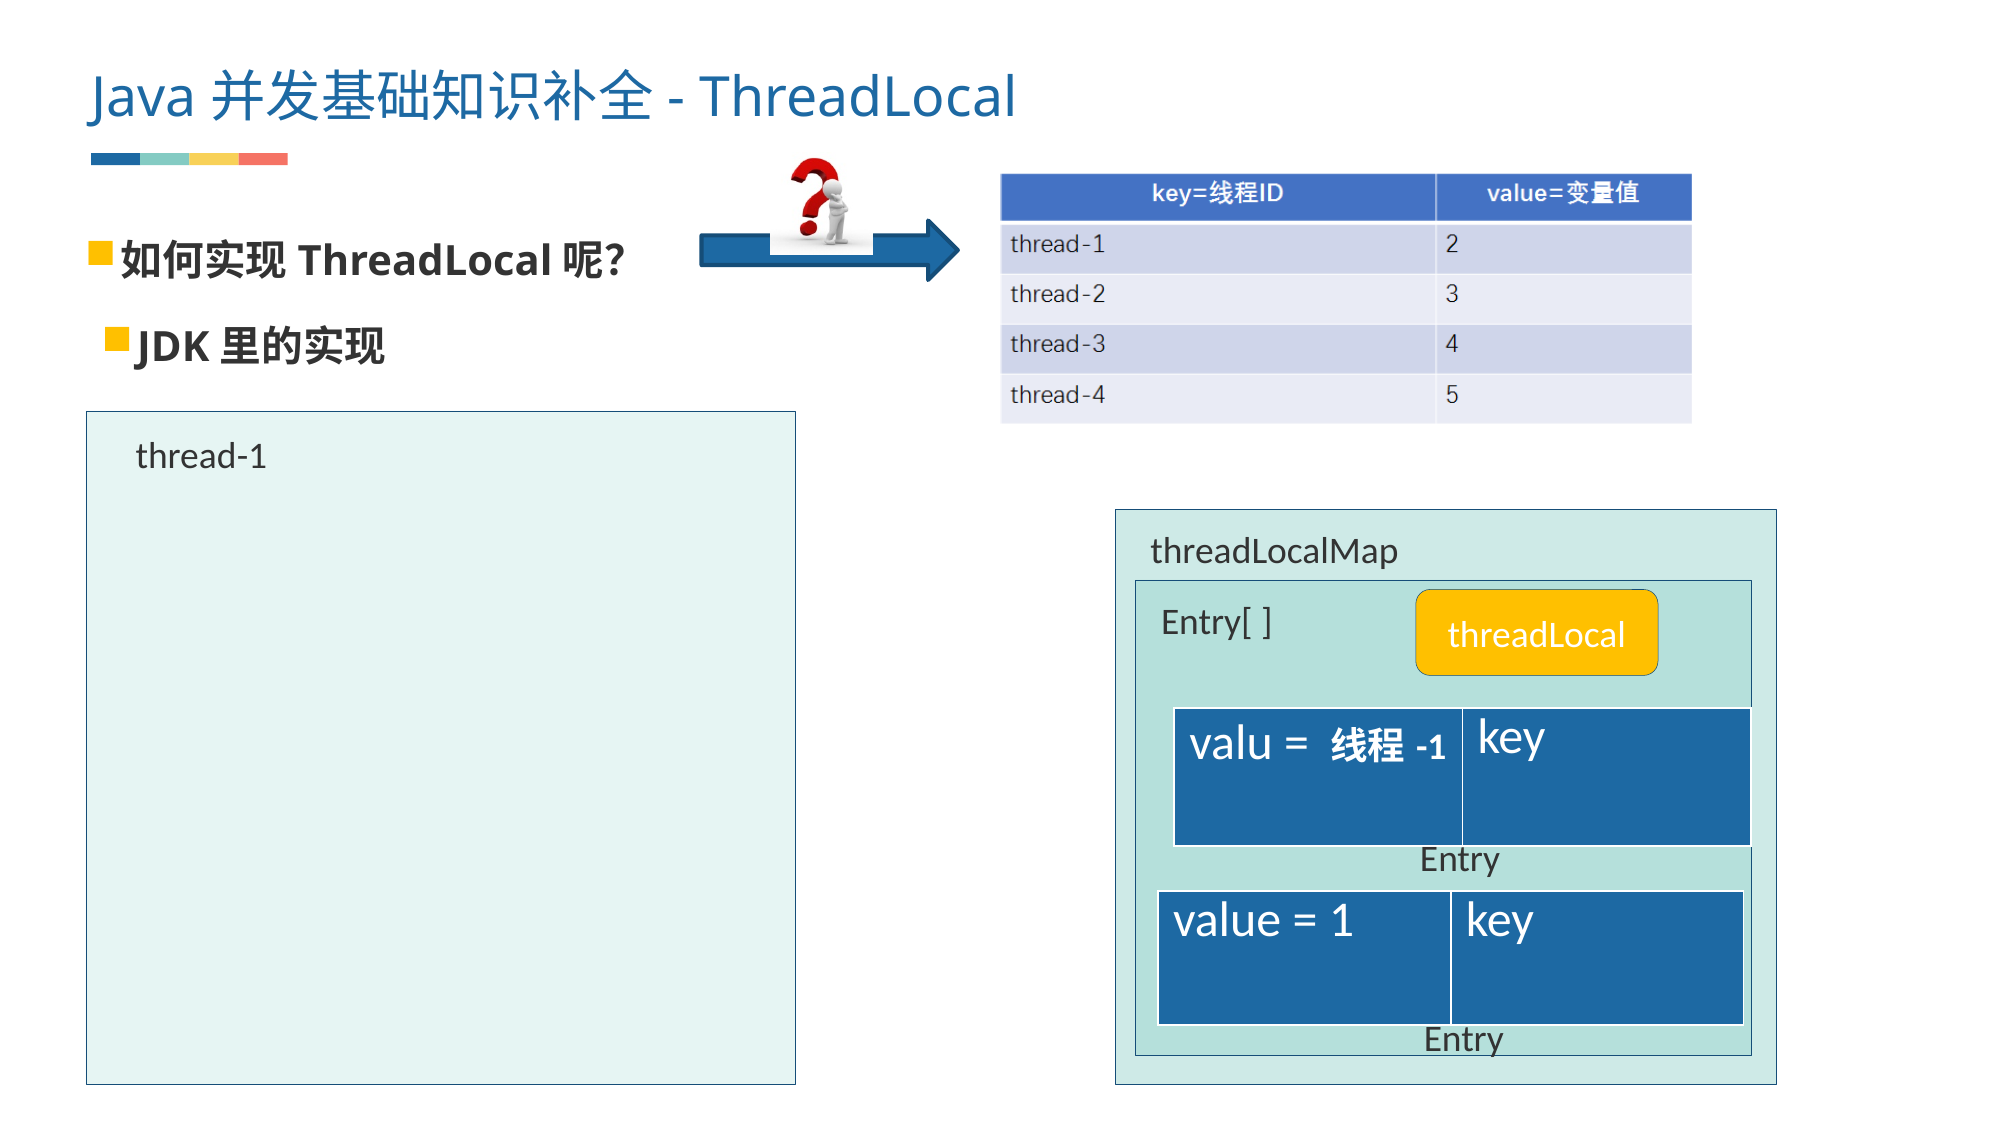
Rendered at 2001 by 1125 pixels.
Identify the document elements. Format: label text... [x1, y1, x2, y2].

text_box Entry [1408, 1006, 1519, 1067]
text_box Entry [1405, 827, 1516, 887]
table_header key [1463, 709, 1750, 845]
text_box Java并发基础知识补全- ThreadLocal [90, 60, 1044, 128]
text_box [1113, 507, 1778, 1086]
text_box 如何实现ThreadLocal呢？ [30, 176, 661, 292]
text_box JDK里的实现 [47, 262, 402, 378]
text_box [1133, 578, 1753, 1057]
picture [770, 152, 873, 256]
table_header value = 1 [1159, 892, 1450, 1024]
table_header key [1452, 892, 1743, 1024]
table_header valu = 线程-1 [1175, 709, 1462, 845]
text_box [699, 218, 960, 282]
text_box Entry[ ] [1146, 589, 1288, 649]
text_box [90, 152, 288, 166]
text_box [84, 409, 797, 1086]
text_box thread-1 [120, 423, 283, 484]
picture [999, 171, 1696, 430]
text_box threadLocal [1413, 587, 1661, 678]
text_box threadLocalMap [1135, 518, 1414, 579]
